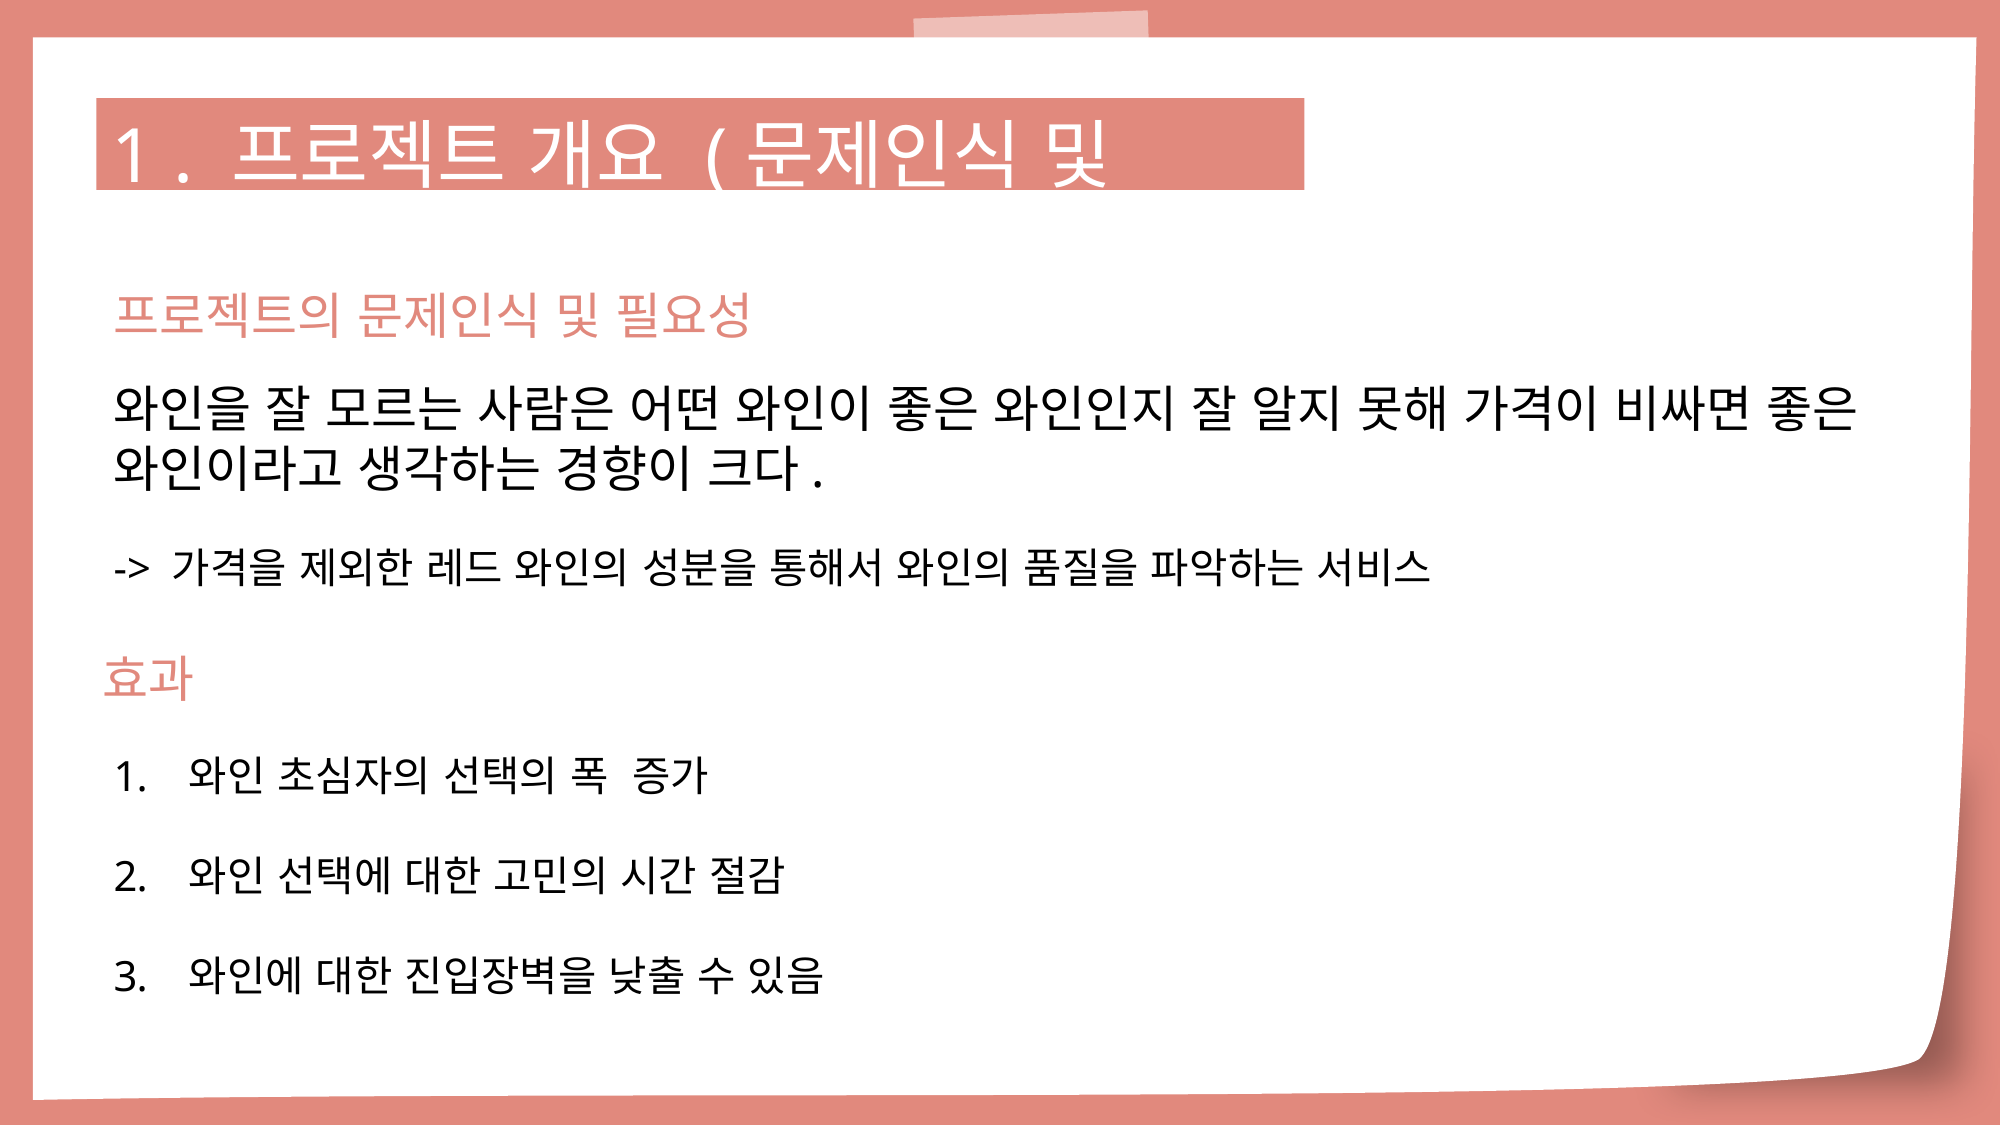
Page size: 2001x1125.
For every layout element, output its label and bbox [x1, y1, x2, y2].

text_box [32, 14, 2000, 1125]
